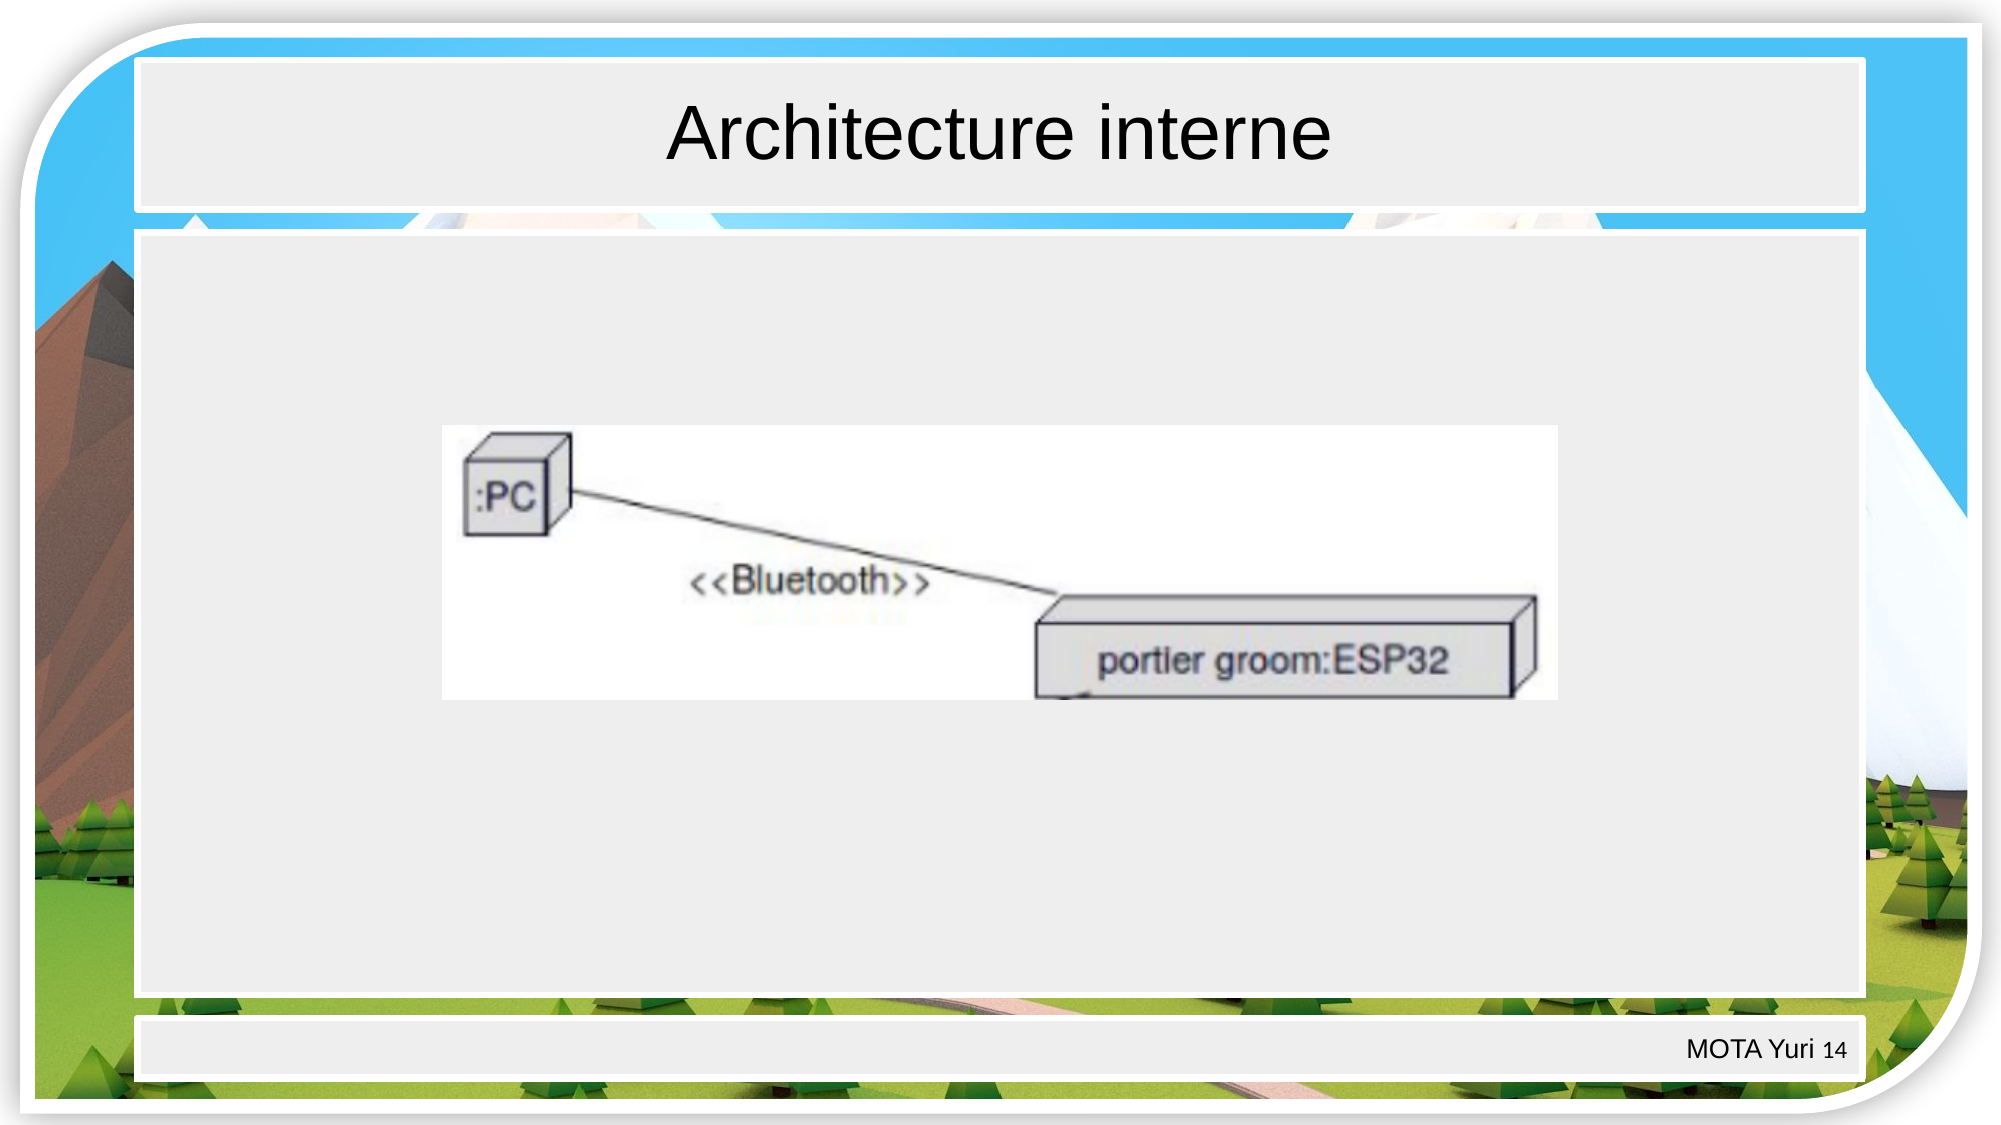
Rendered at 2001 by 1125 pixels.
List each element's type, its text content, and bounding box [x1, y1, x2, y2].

title Architecture interne [134, 57, 1866, 213]
list [134, 229, 1866, 998]
picture [35, 38, 1967, 1099]
slide_number MOTA Yuri ‹#› [134, 1015, 1866, 1081]
